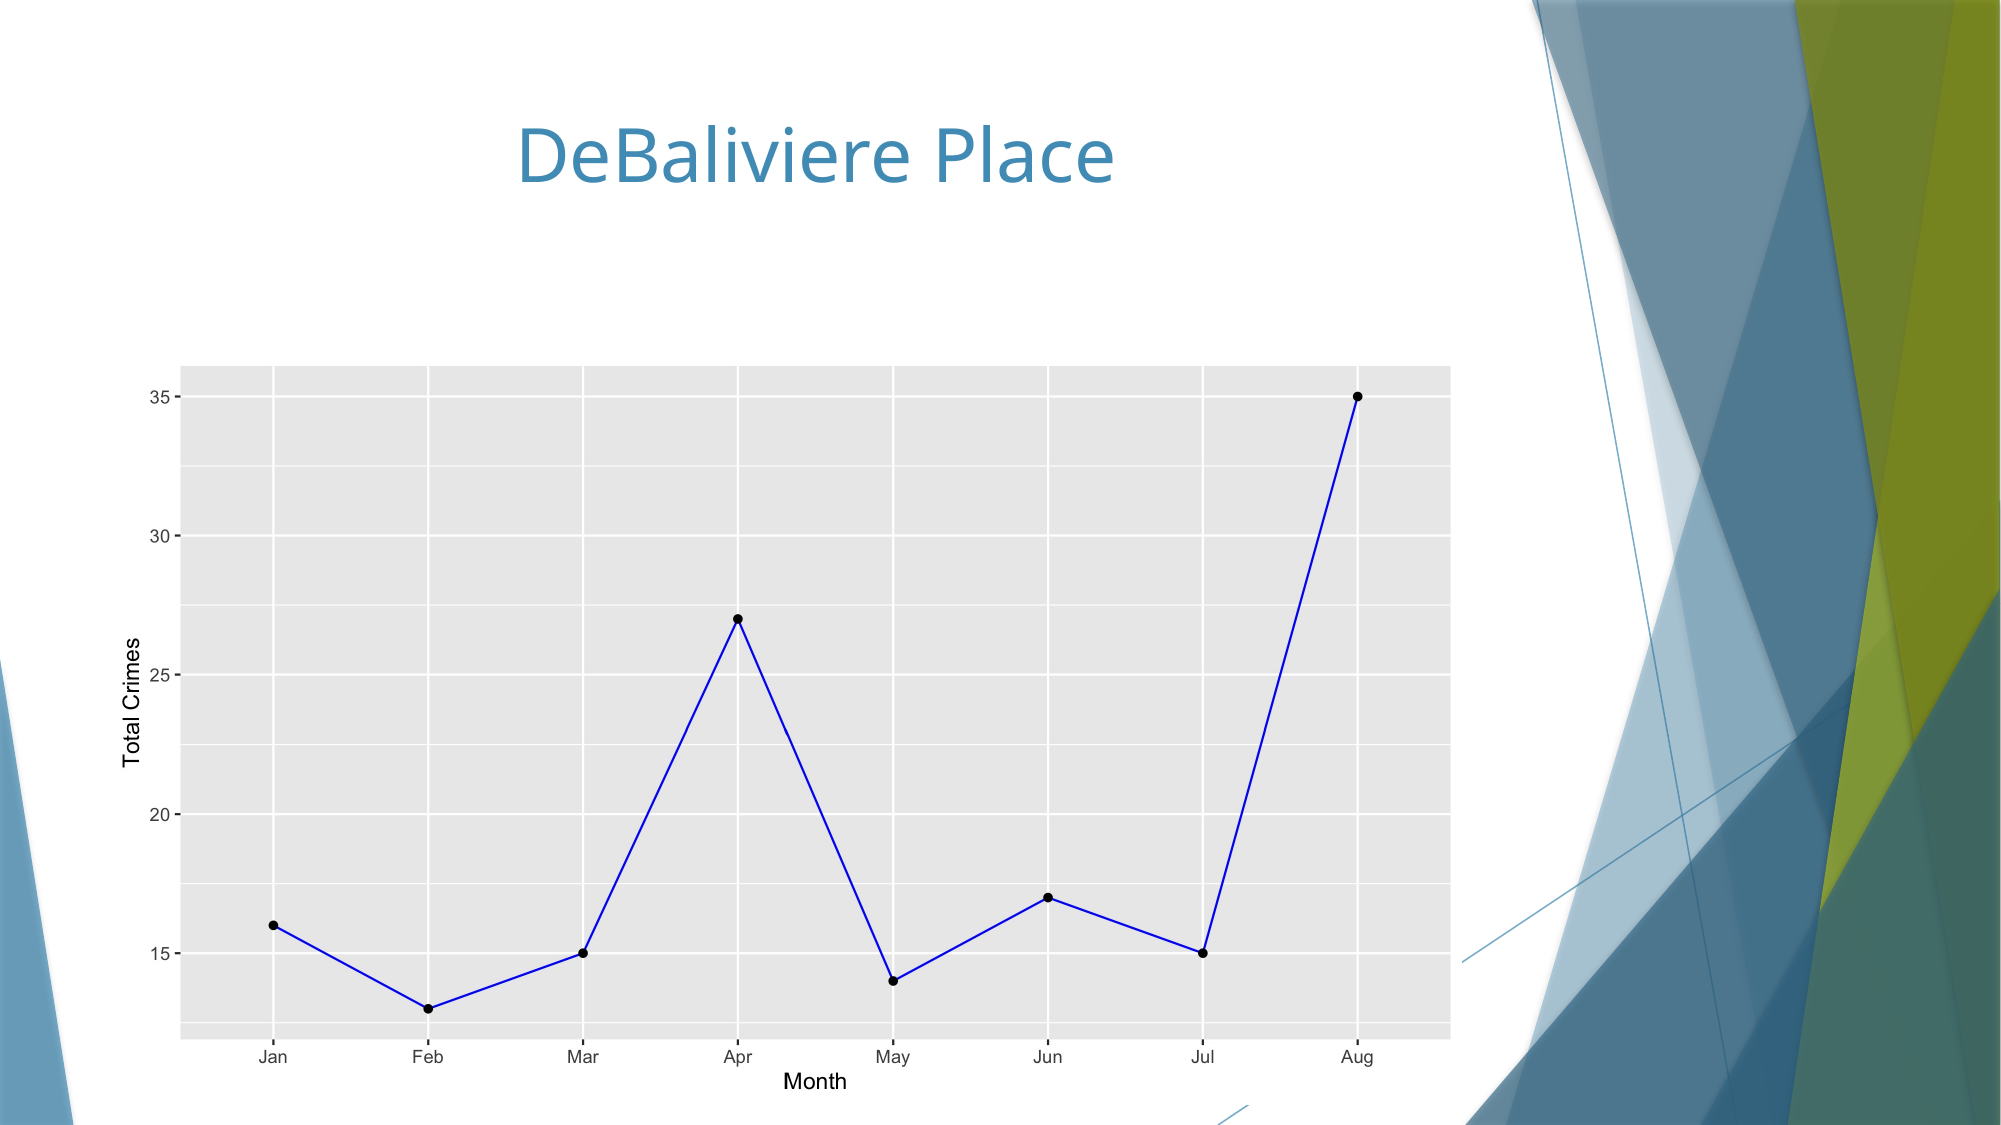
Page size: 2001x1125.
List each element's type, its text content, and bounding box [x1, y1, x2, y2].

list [110, 353, 1462, 1105]
title DeBaliviere Place [111, 99, 1522, 317]
